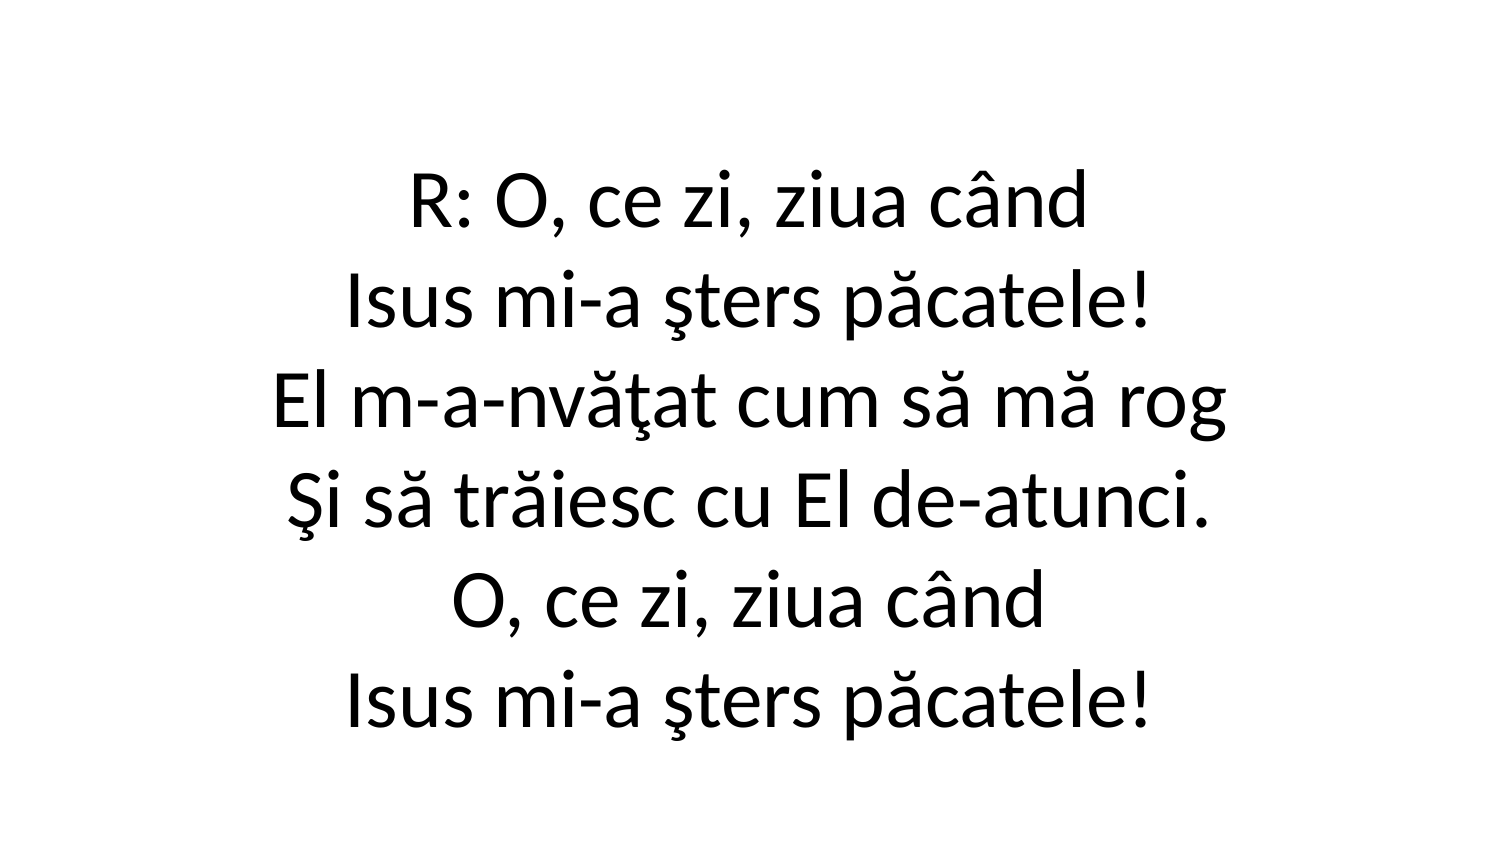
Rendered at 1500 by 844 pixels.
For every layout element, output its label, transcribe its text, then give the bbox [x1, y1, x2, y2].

text_box R: O, ce zi, ziua când Isus mi-a şters păcatele! El m-a-nvăţat cum să mă rog Şi să trăiesc cu El de-atunci. O, ce zi, ziua când Isus mi-a şters păcatele! [256, 92, 1244, 752]
